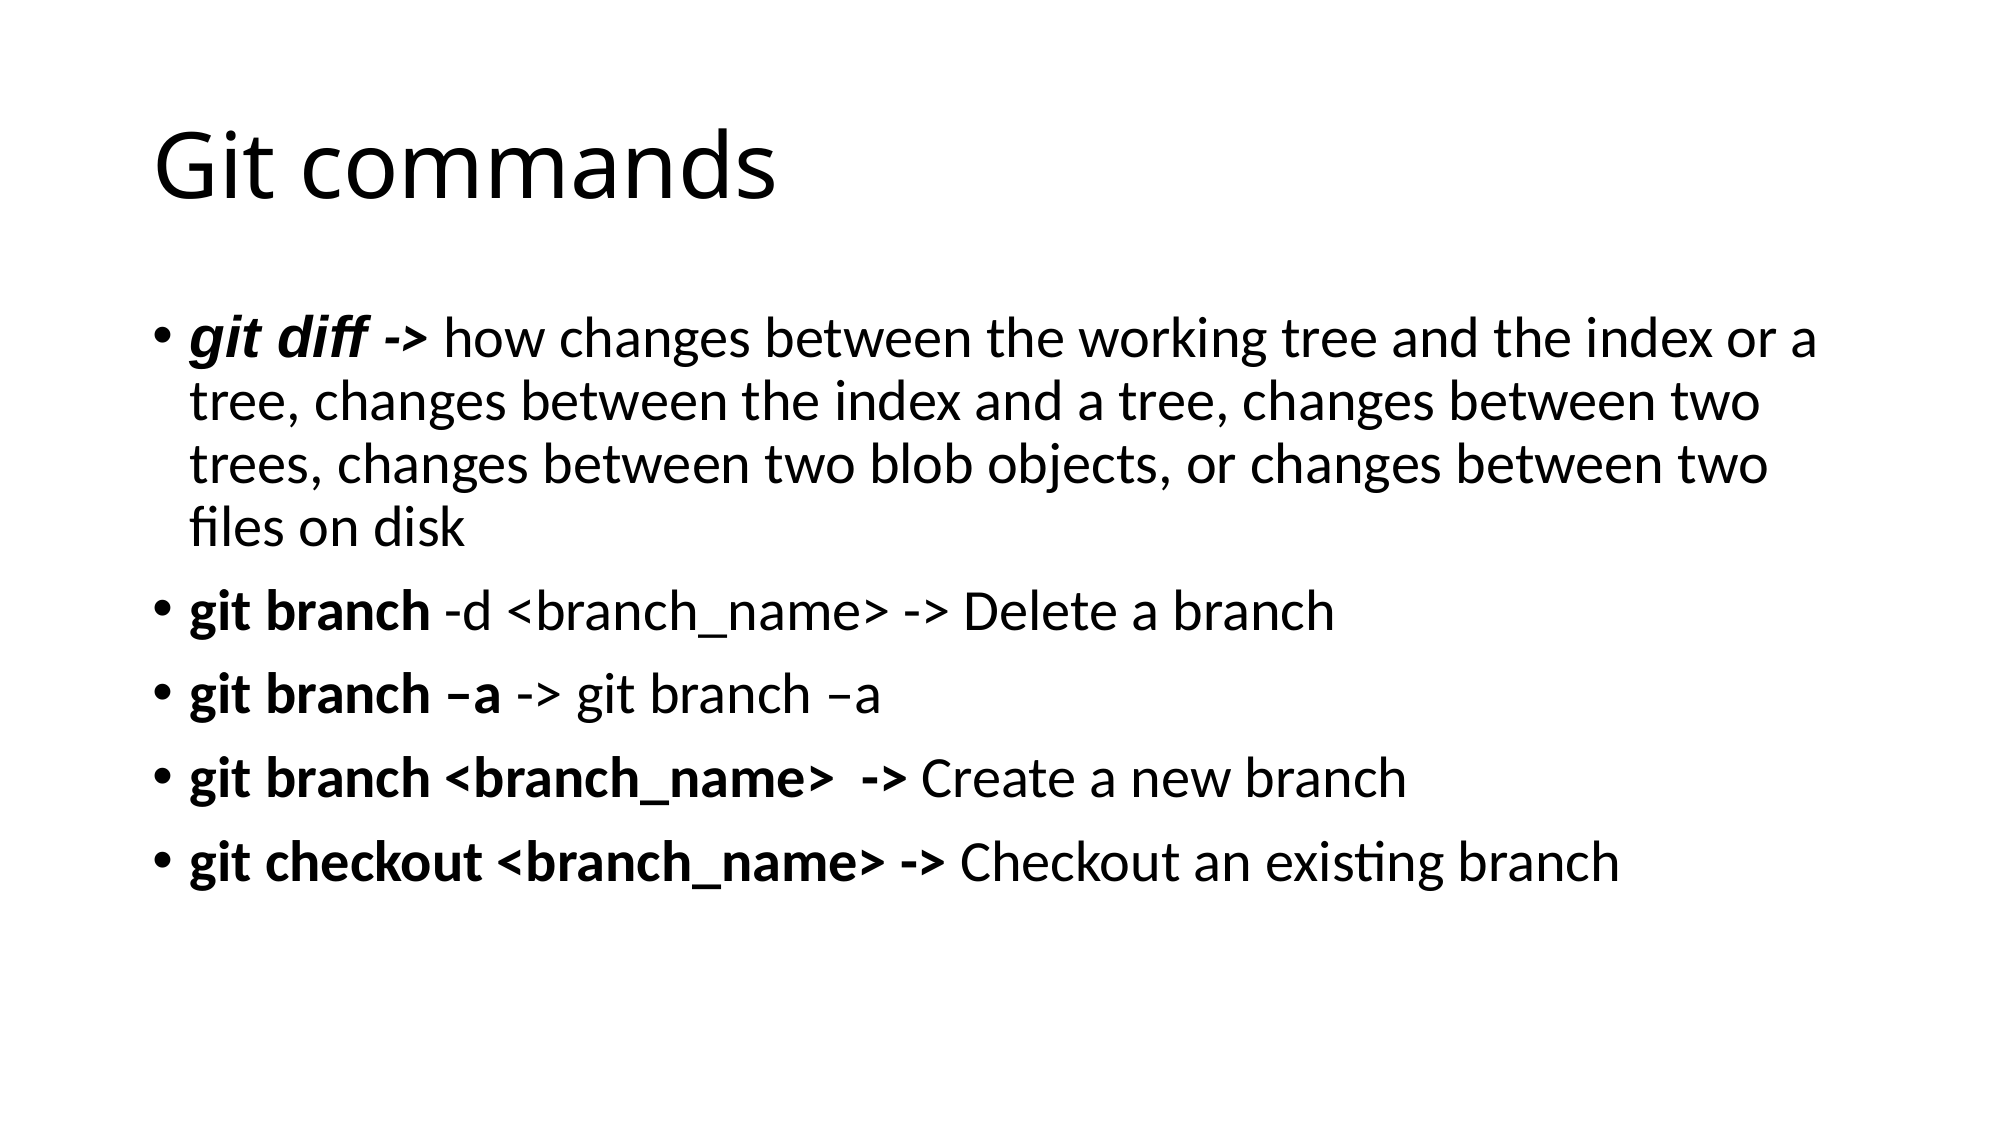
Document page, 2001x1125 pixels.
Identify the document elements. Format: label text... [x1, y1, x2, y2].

title Git commands [137, 59, 1863, 278]
list git diff -> how changes between the working tree and the index or a tree, changes between the index and a tree, changes between two trees, changes between two blob objects, or changes between two files on disk git branch -d <branch_name> -> Delete a branch git branch –a -> git branch –a git branch <branch_name> -> Create a new branch git checkout <branch_name> -> Checkout an existing branch [137, 299, 1863, 1014]
